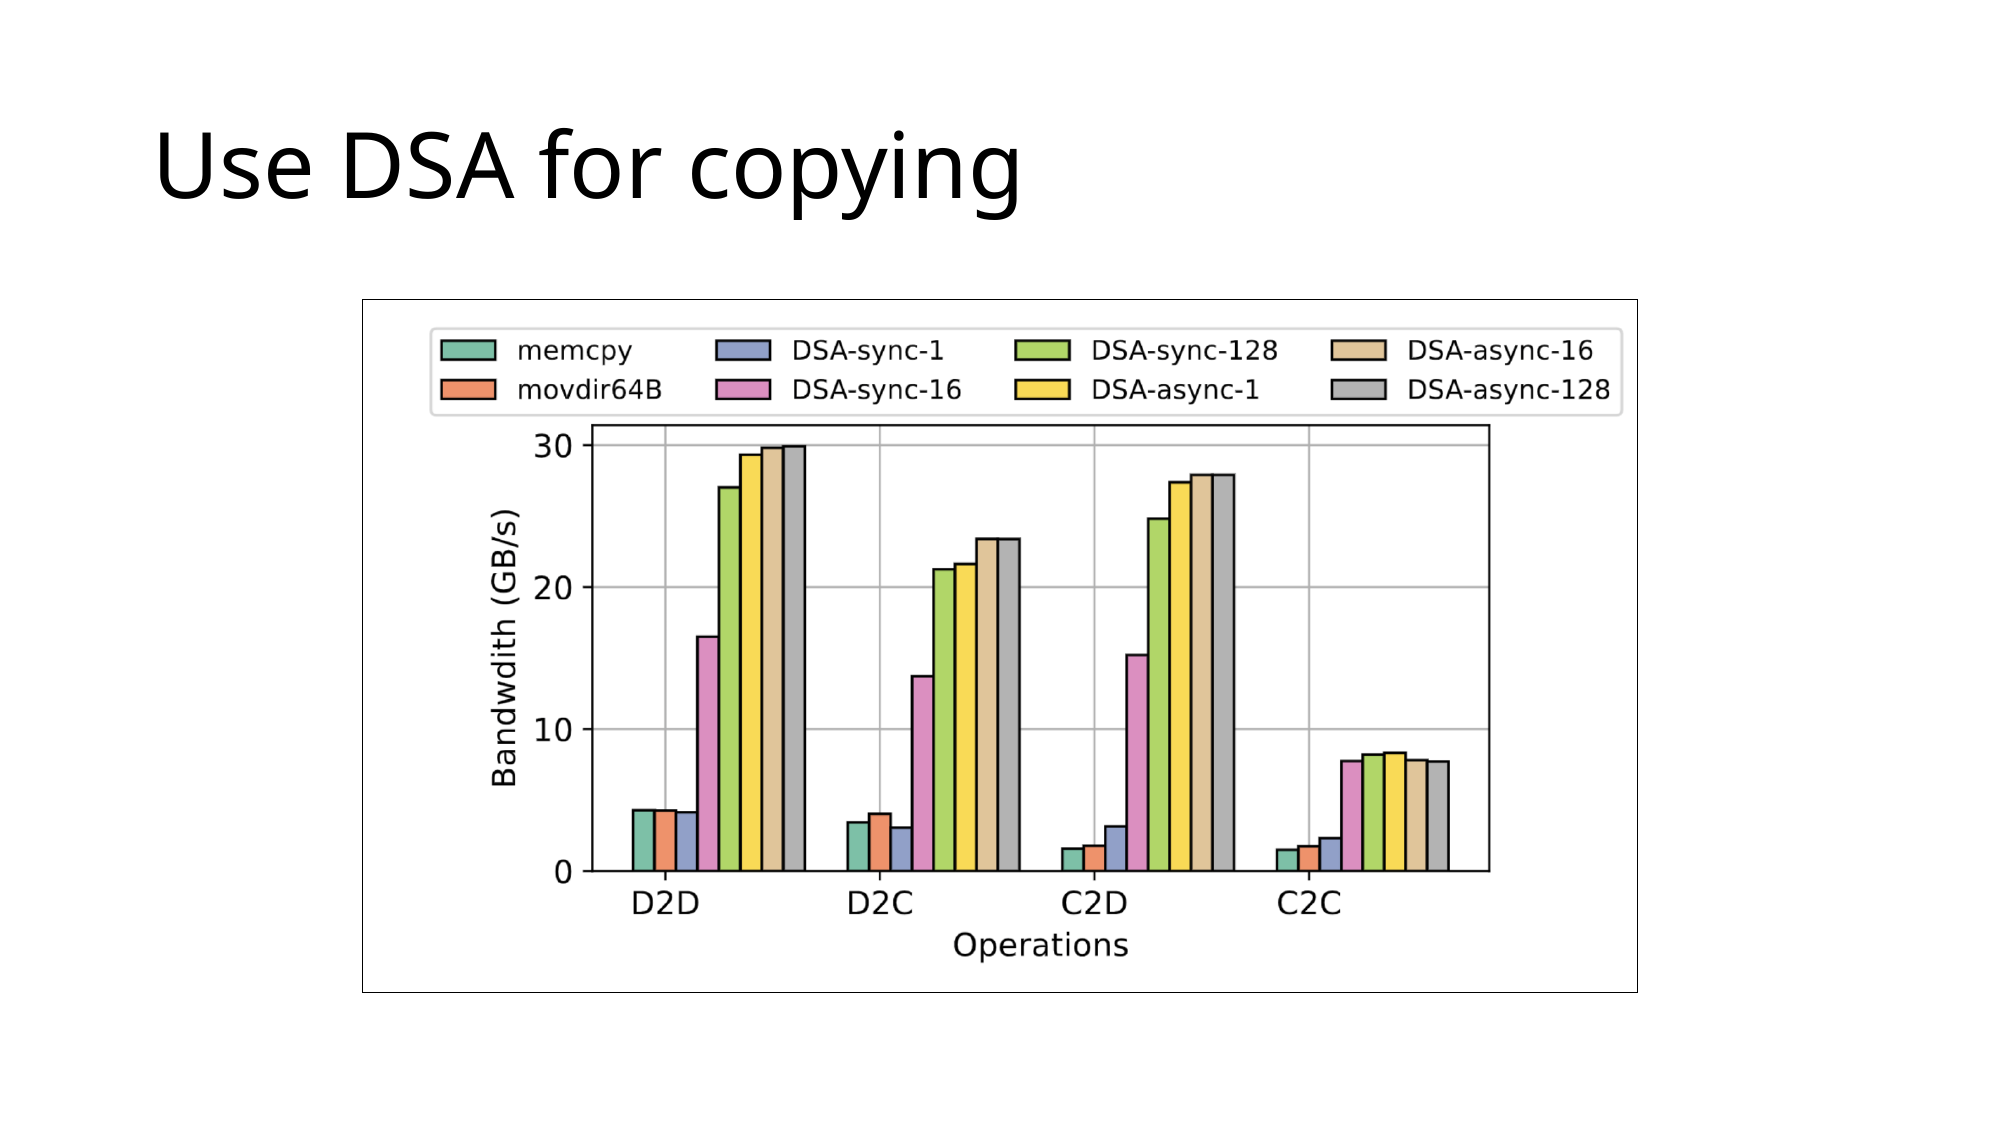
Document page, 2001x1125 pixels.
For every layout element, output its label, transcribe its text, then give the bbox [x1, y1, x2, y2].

title Use DSA for copying [137, 59, 1863, 278]
picture [362, 299, 1638, 993]
